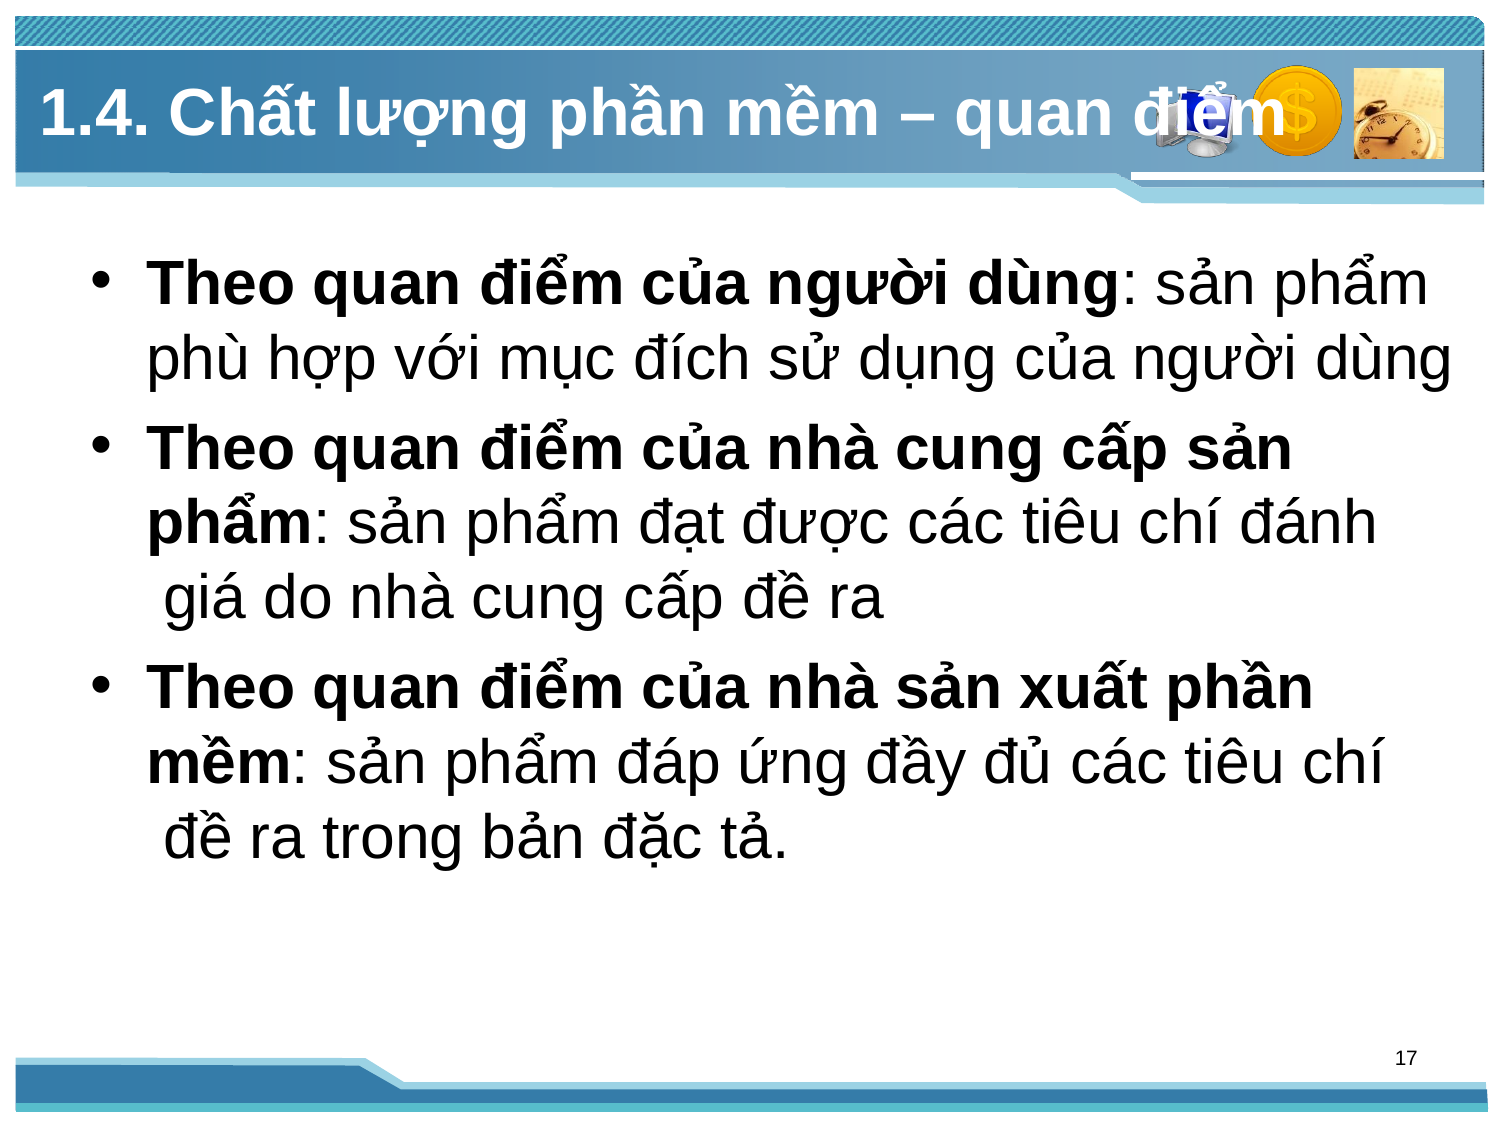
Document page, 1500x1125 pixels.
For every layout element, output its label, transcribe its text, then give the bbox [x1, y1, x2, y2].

text_box Theo quan điểm của người dùng: sản phẩm phù hợp với mục đích sử dụng của người dùng Theo quan điểm của nhà cung cấp sản phẩm: sản phẩm đạt được các tiêu chí đánh giá do nhà cung cấp đề ra Theo quan điểm của nhà sản xuất phần mềm: sản phẩm đáp ứng đầy đủ các tiêu chí đề ra trong bản đặc tả. [87, 239, 1459, 872]
title 1.4. Chất lượng phần mềm – quan điểm [37, 66, 1329, 257]
picture [1329, 180, 1485, 188]
picture [15, 50, 1485, 188]
picture [15, 16, 1485, 46]
slide_number 17 [1390, 1044, 1422, 1125]
